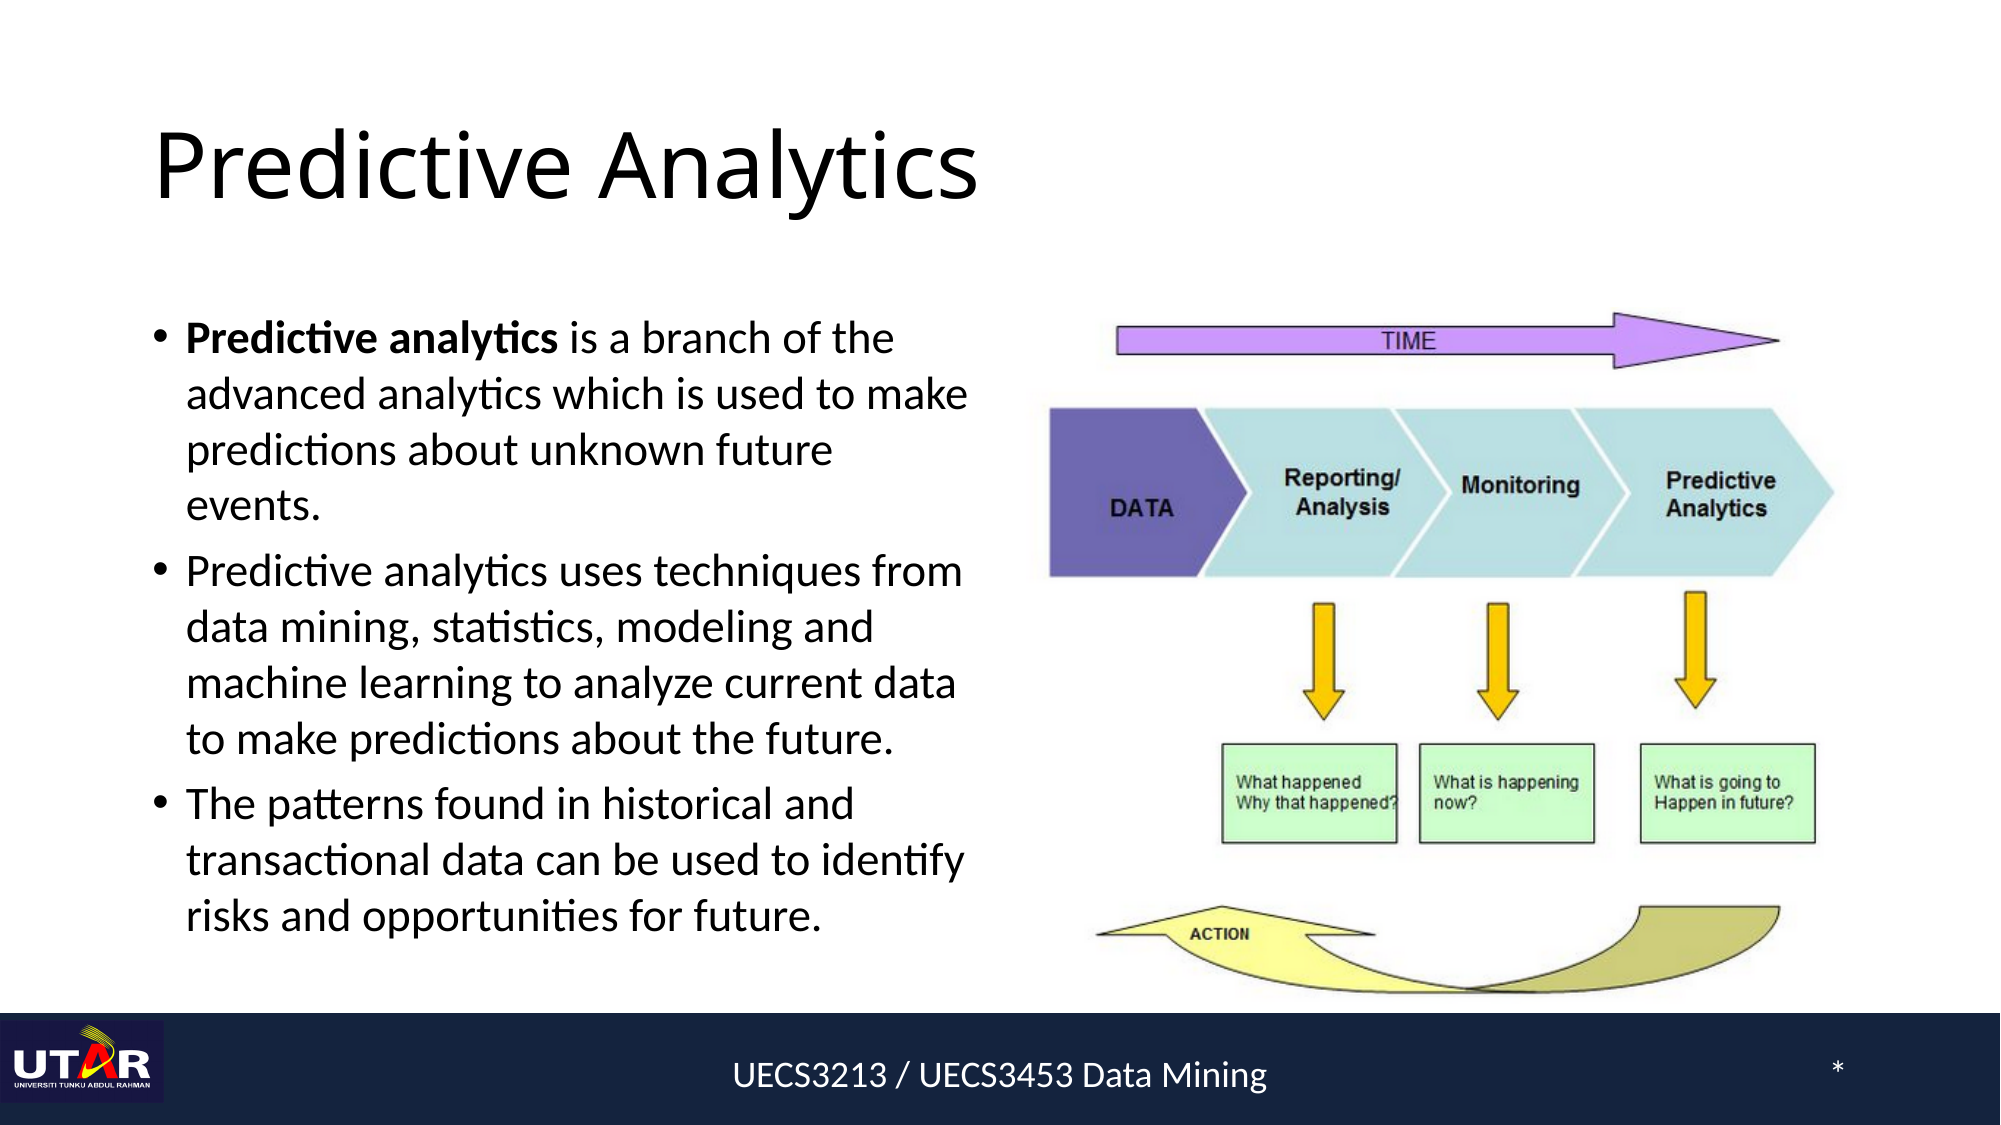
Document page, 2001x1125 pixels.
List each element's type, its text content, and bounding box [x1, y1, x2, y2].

list Predictive analytics is a branch of the advanced analytics which is used to make predictions about unknown future events. Predictive analytics uses techniques from data mining, statistics, modeling and machine learning to analyze current data to make predictions about the future. The patterns found in historical and transactional data can be used to identify risks and opportunities for future. [137, 299, 988, 1014]
picture [0, 1020, 164, 1103]
slide_number * [1412, 1042, 1863, 1103]
footer UECS3213 / UECS3453 Data Mining [662, 1042, 1338, 1103]
title Predictive Analytics [137, 59, 1863, 278]
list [1012, 307, 1863, 1006]
